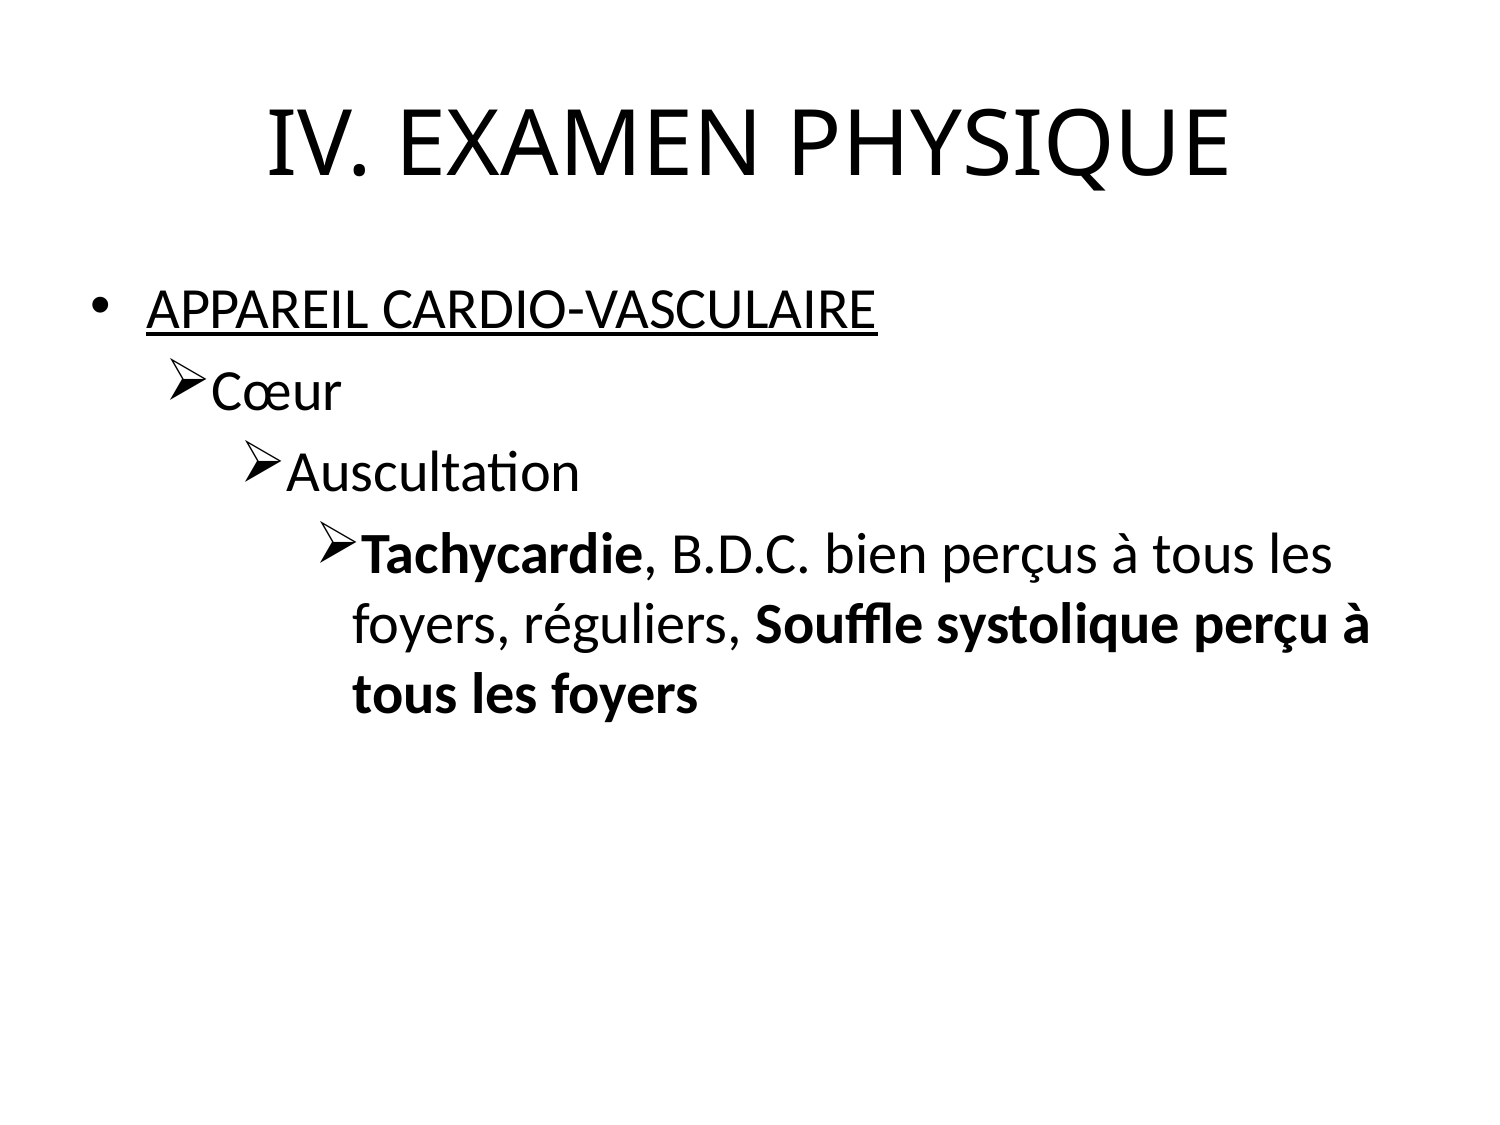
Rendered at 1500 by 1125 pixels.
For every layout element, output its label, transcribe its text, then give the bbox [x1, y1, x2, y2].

list APPAREIL CARDIO-VASCULAIRE Cœur Auscultation Tachycardie, B.D.C. bien perçus à tous les foyers, réguliers, Souffle systolique perçu à tous les foyers [75, 262, 1425, 1005]
title IV. EXAMEN PHYSIQUE [75, 45, 1425, 233]
